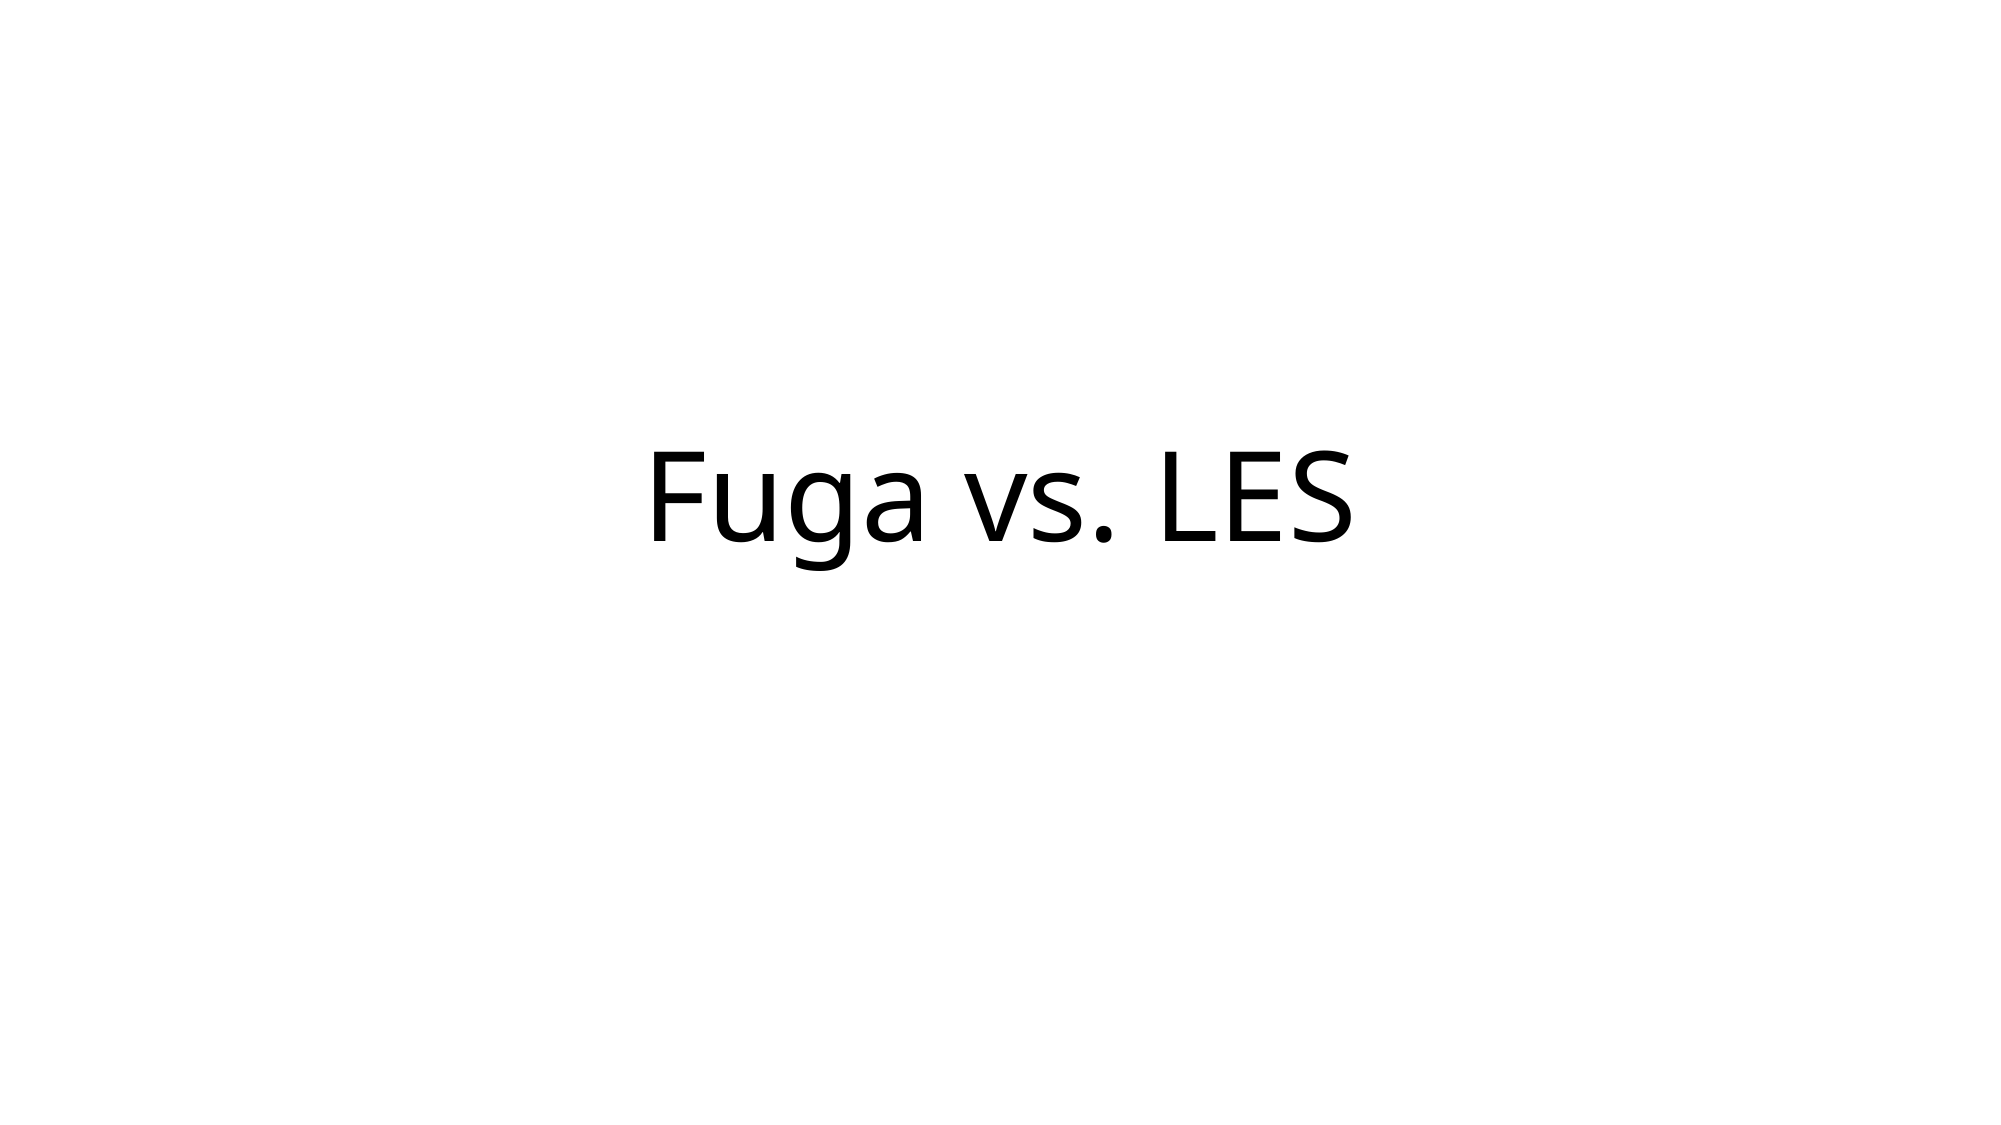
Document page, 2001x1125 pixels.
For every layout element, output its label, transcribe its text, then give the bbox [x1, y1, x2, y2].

title Fuga vs. LES [249, 184, 1750, 576]
